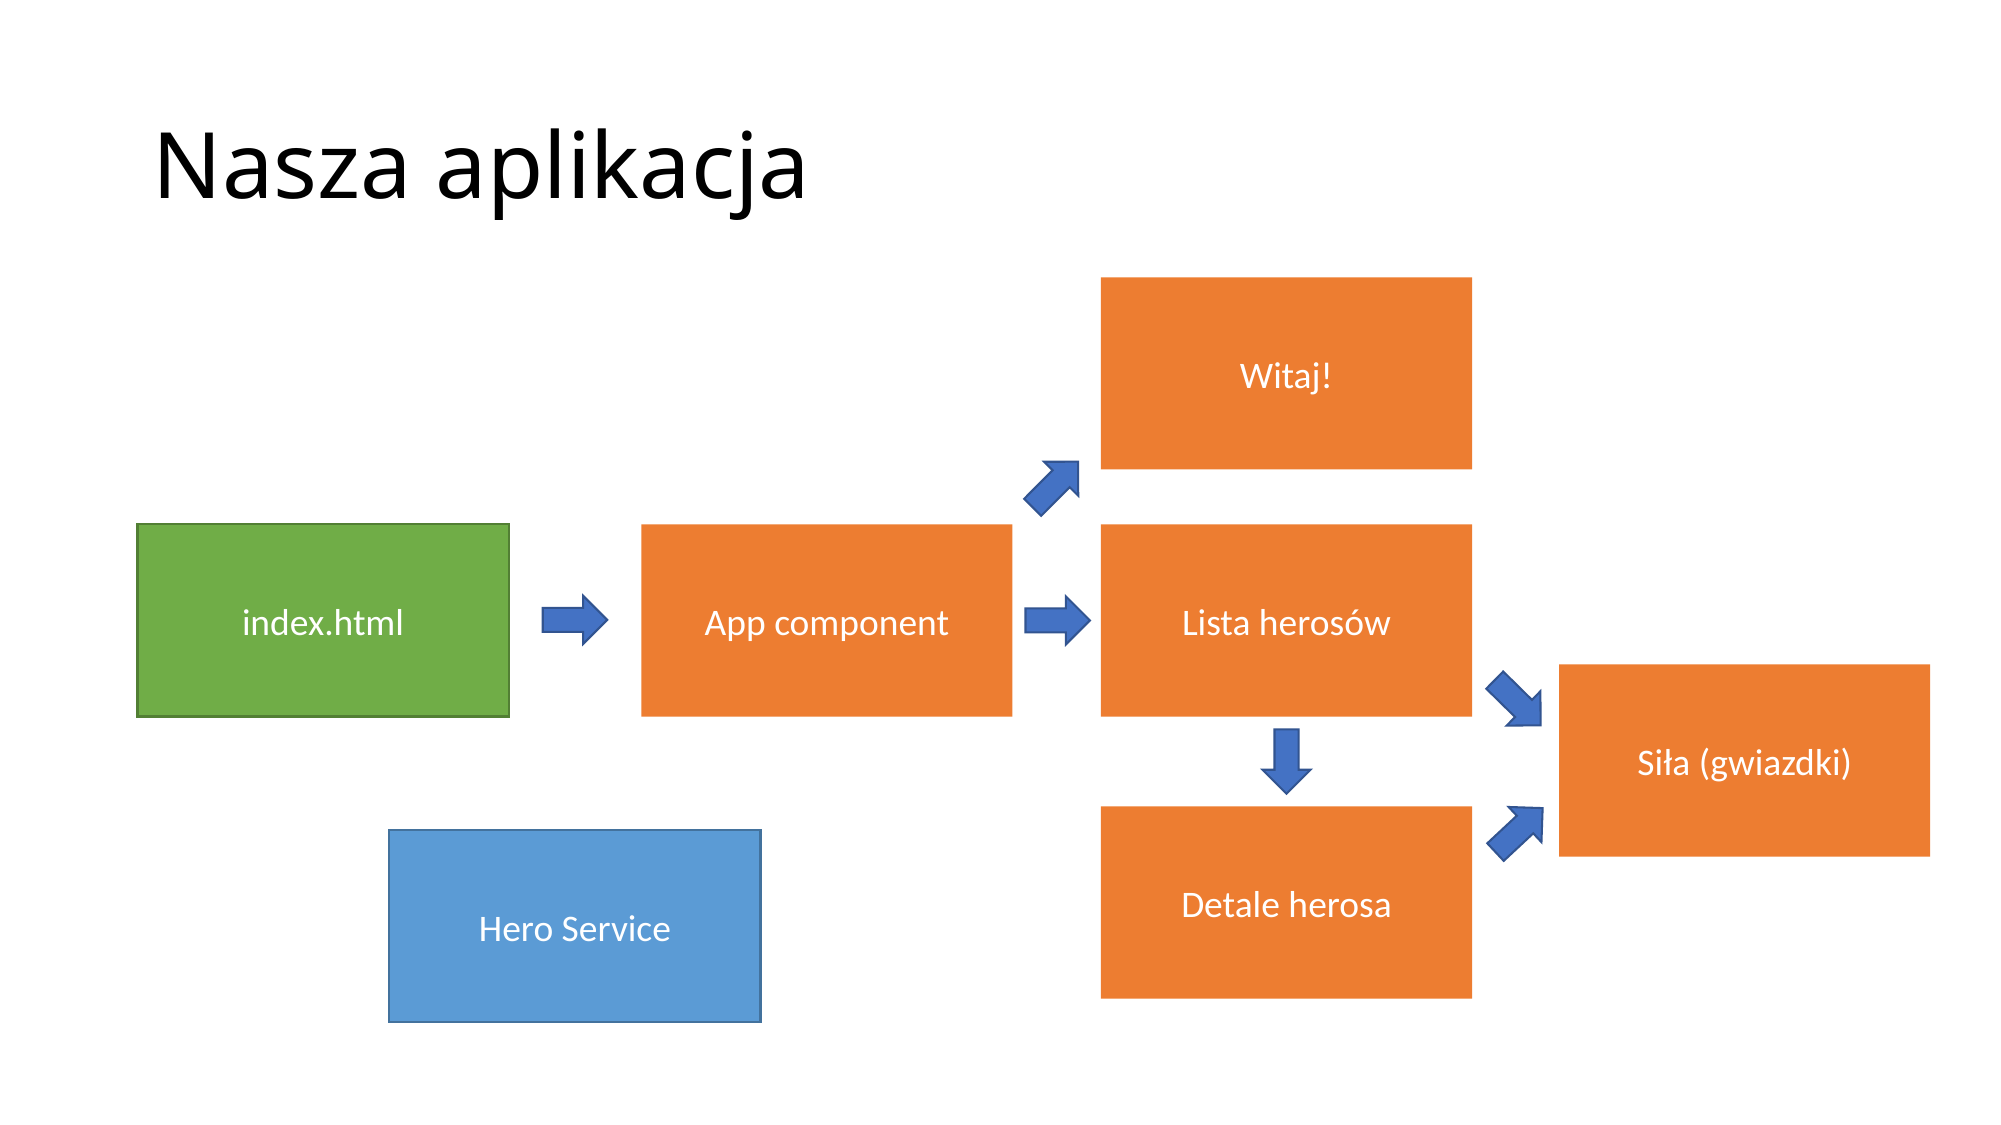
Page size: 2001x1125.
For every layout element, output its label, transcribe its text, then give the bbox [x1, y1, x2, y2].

text_box [1484, 670, 1542, 727]
text_box [541, 593, 609, 647]
text_box Lista herosów [1100, 524, 1473, 717]
text_box [1259, 728, 1314, 796]
text_box [1485, 805, 1544, 863]
title Nasza aplikacja [137, 59, 1863, 278]
text_box index.html [136, 523, 510, 718]
text_box [1024, 593, 1092, 647]
text_box [1022, 460, 1080, 518]
text_box Witaj! [1100, 277, 1473, 470]
text_box Hero Service [388, 829, 762, 1023]
text_box Siła (gwiazdki) [1559, 664, 1931, 857]
text_box Detale herosa [1100, 806, 1473, 999]
text_box App component [641, 524, 1013, 717]
